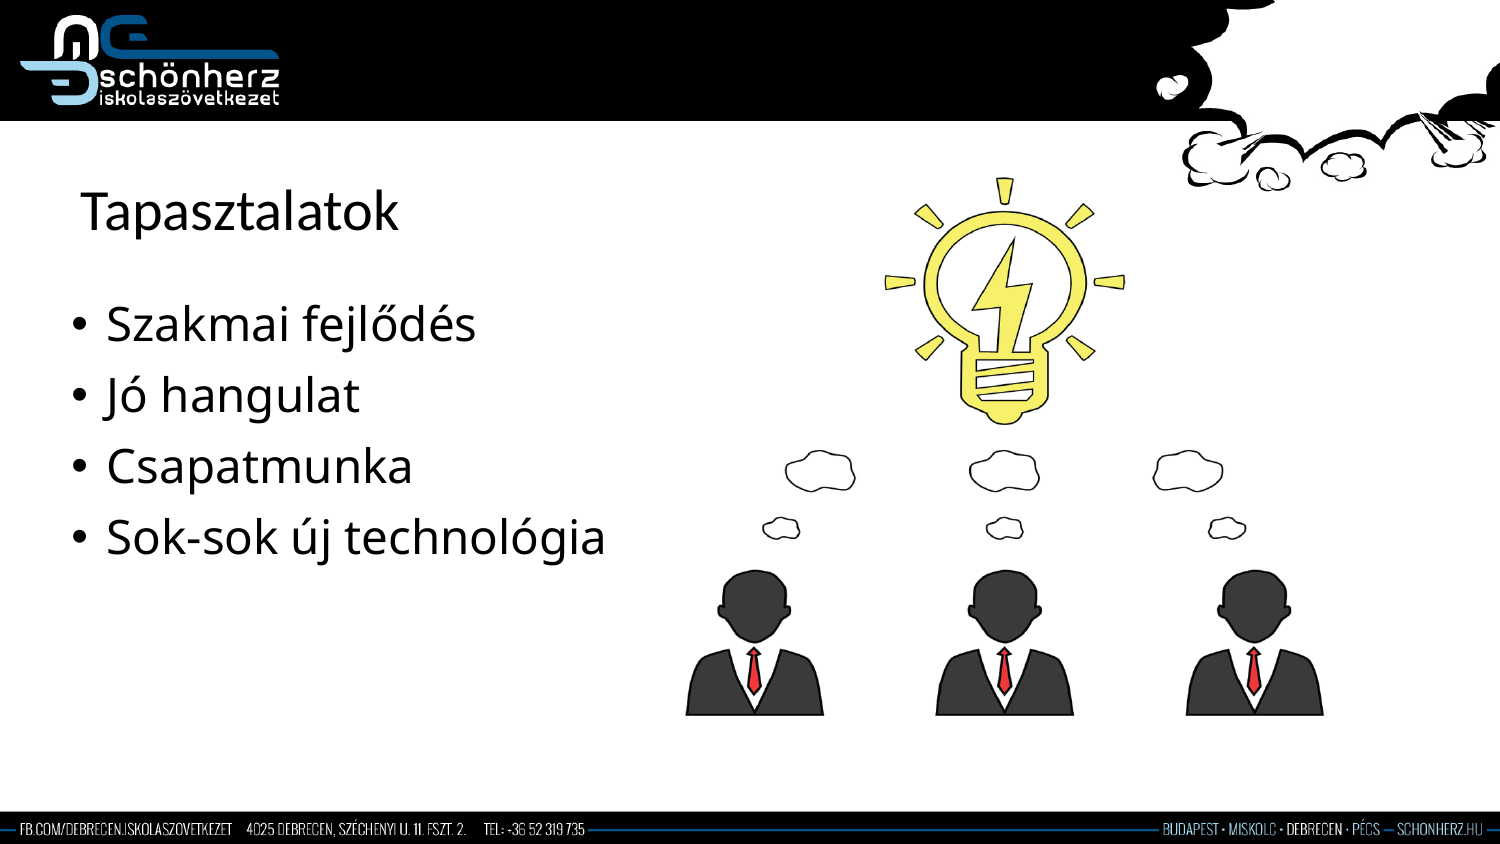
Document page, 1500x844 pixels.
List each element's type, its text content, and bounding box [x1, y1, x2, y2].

picture [0, 0, 1500, 844]
title Tapasztalatok [65, 130, 810, 294]
list Szakmai fejlődés Jó hangulat Csapatmunka Sok-sok új technológia [56, 292, 681, 573]
